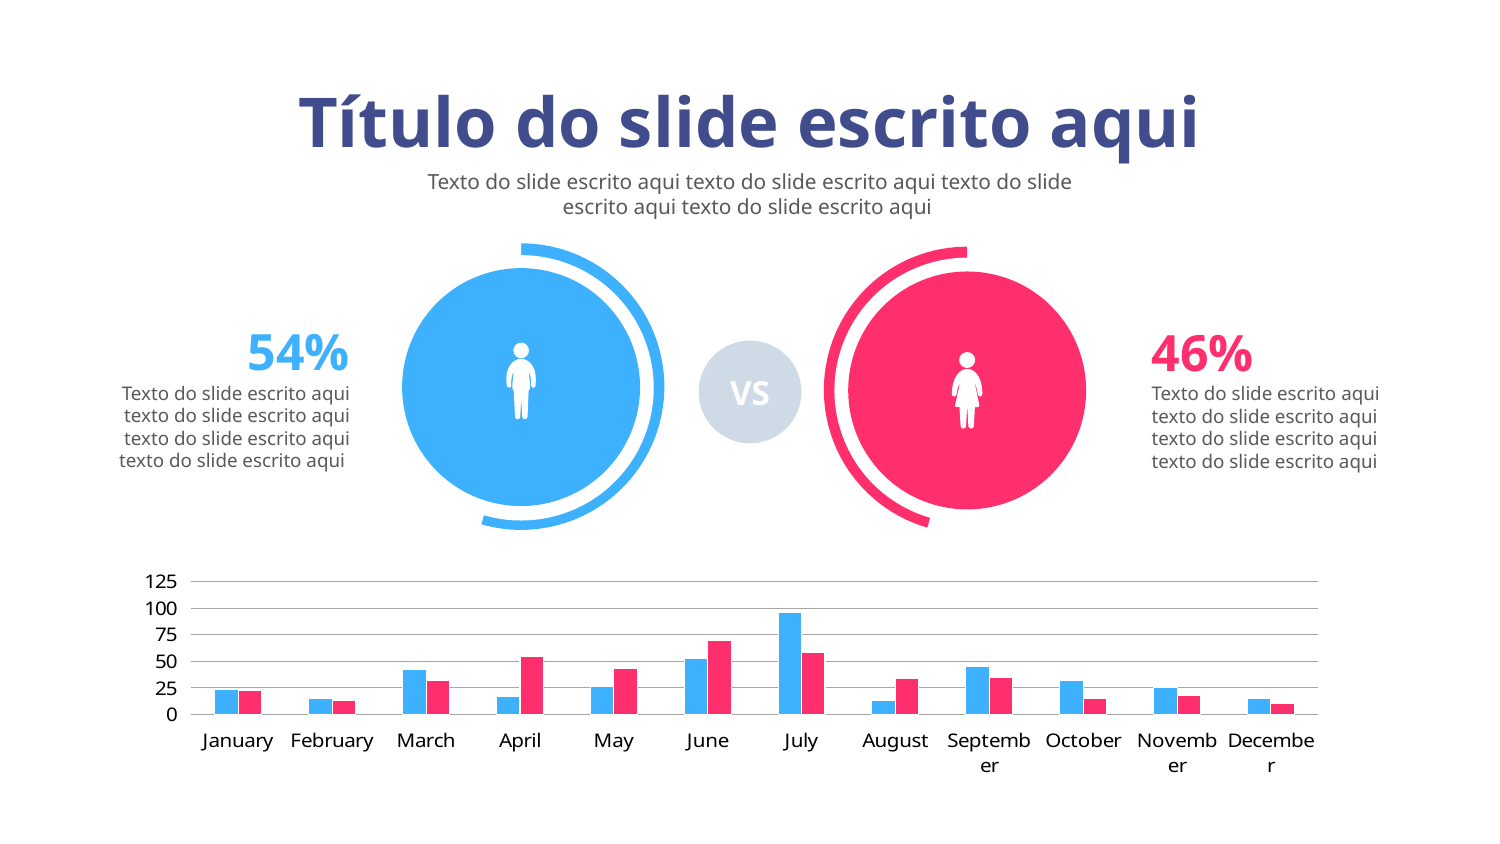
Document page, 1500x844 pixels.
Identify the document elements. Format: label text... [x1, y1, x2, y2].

text_box VS [698, 340, 802, 444]
chart [144, 567, 1324, 779]
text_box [1145, 315, 1402, 479]
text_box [100, 315, 356, 479]
text_box Texto do slide escrito aqui texto do slide escrito aqui texto do slide escrito aqui texto do slide escrito aqui [406, 169, 1094, 227]
text_box Título do slide escrito aqui [129, 71, 1371, 169]
chart [375, 241, 667, 533]
chart [821, 245, 1113, 536]
